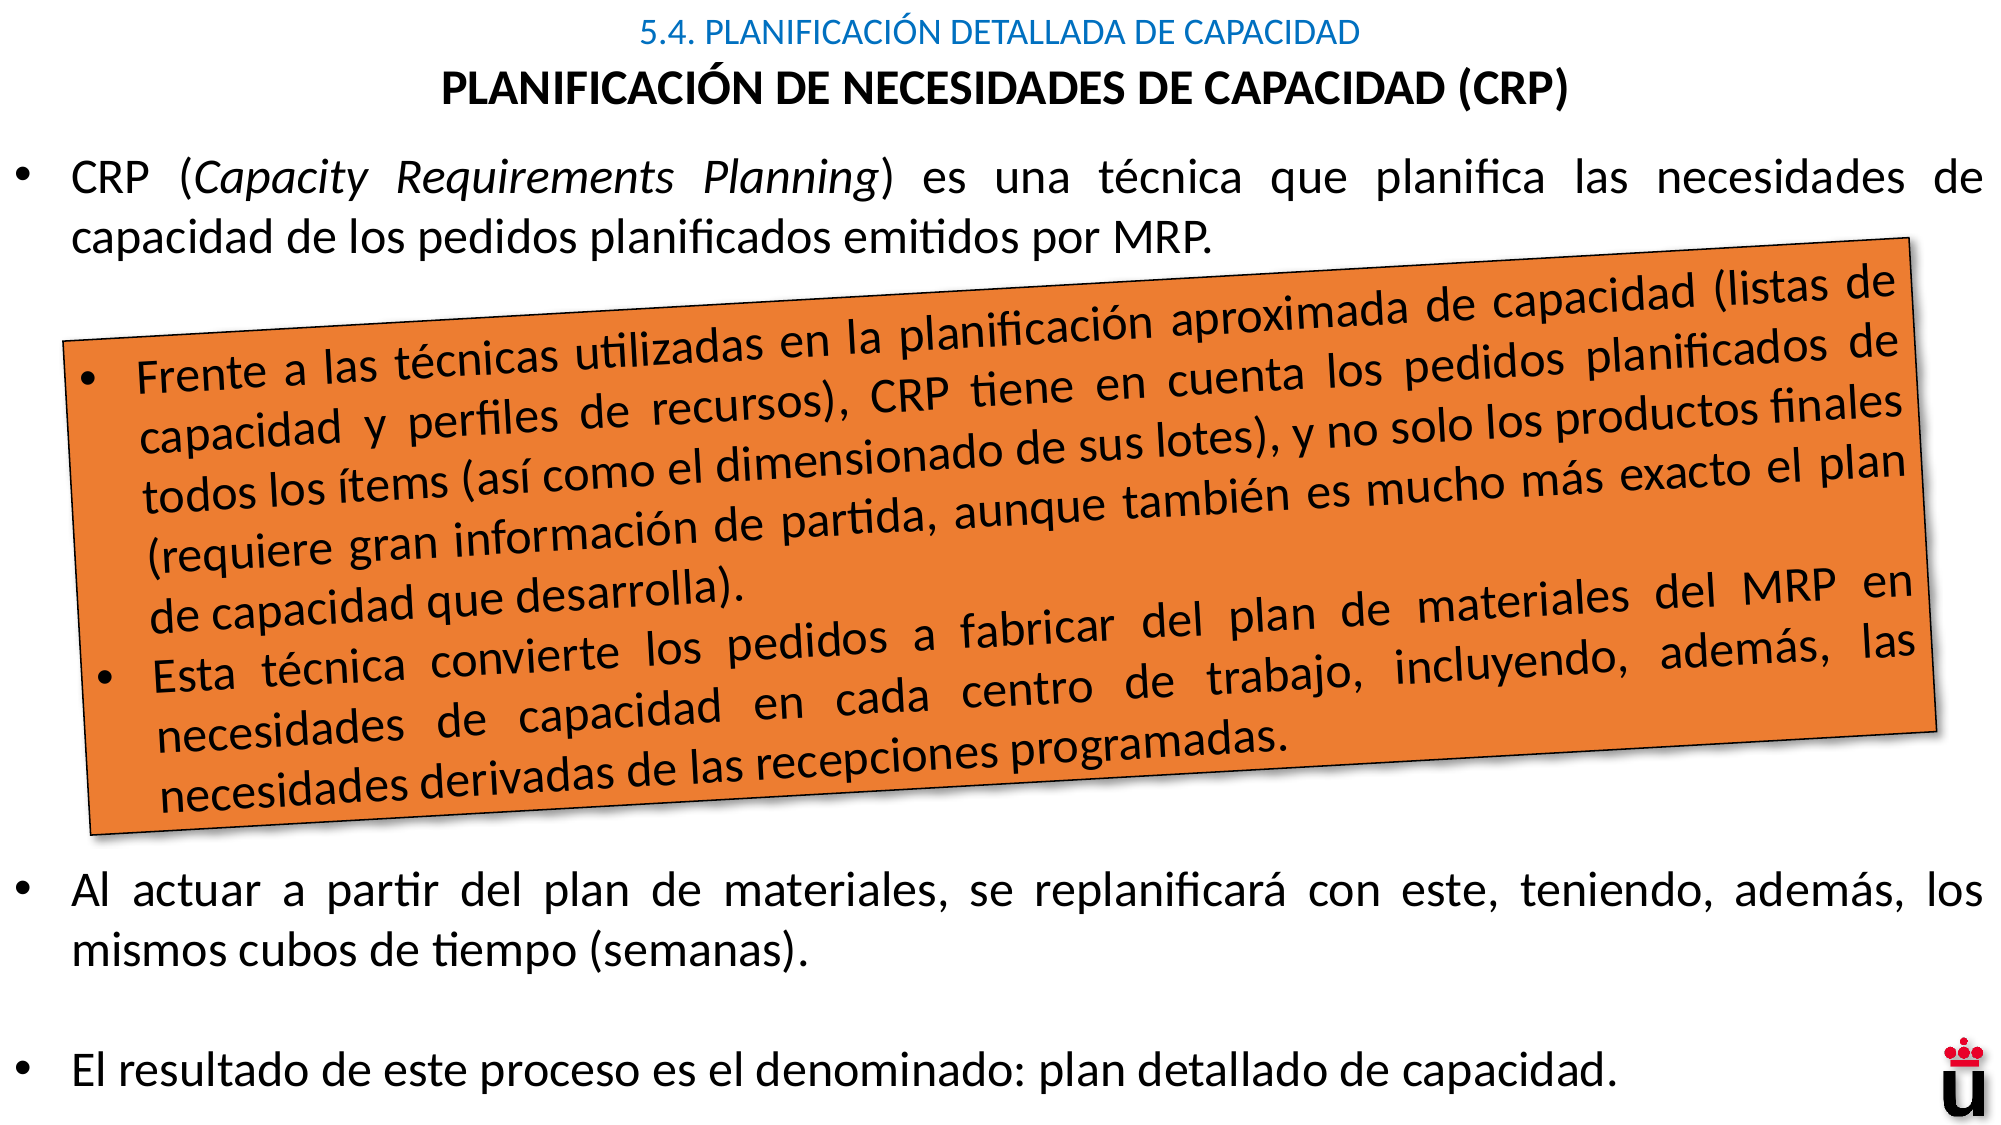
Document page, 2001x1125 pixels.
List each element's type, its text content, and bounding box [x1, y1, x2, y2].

text_box 5.4. PLANIFICACIÓN DETALLADA DE CAPACIDAD [0, 0, 2000, 60]
text_box CRP (Capacity Requirements Planning) es una técnica que planifica las necesidades de capacidad de los pedidos planificados emitidos por MRP. [0, 136, 2000, 271]
text_box Frente a las técnicas utilizadas en la planificación aproximada de capacidad (listas de capacidad y perfiles de recursos), CRP tiene en cuenta los pedidos planificados de todos los ítems (así como el dimensionado de sus lotes), y no solo los productos finales (requiere gran información de partida, aunque también es mucho más exacto el plan de capacidad que desarrolla). Esta técnica convierte los pedidos a fabricar del plan de materiales del MRP en necesidades de capacidad en cada centro de trabajo, incluyendo, además, las necesidades derivadas de las recepciones programadas. [62, 237, 1937, 836]
text_box PLANIFICACIÓN DE NECESIDADES DE CAPACIDAD (CRP) [407, 46, 1592, 122]
text_box Al actuar a partir del plan de materiales, se replanificará con este, teniendo, además, los mismos cubos de tiempo (semanas). El resultado de este proceso es el denominado: plan detallado de capacidad. [0, 849, 2000, 1105]
picture [1918, 1031, 2000, 1125]
